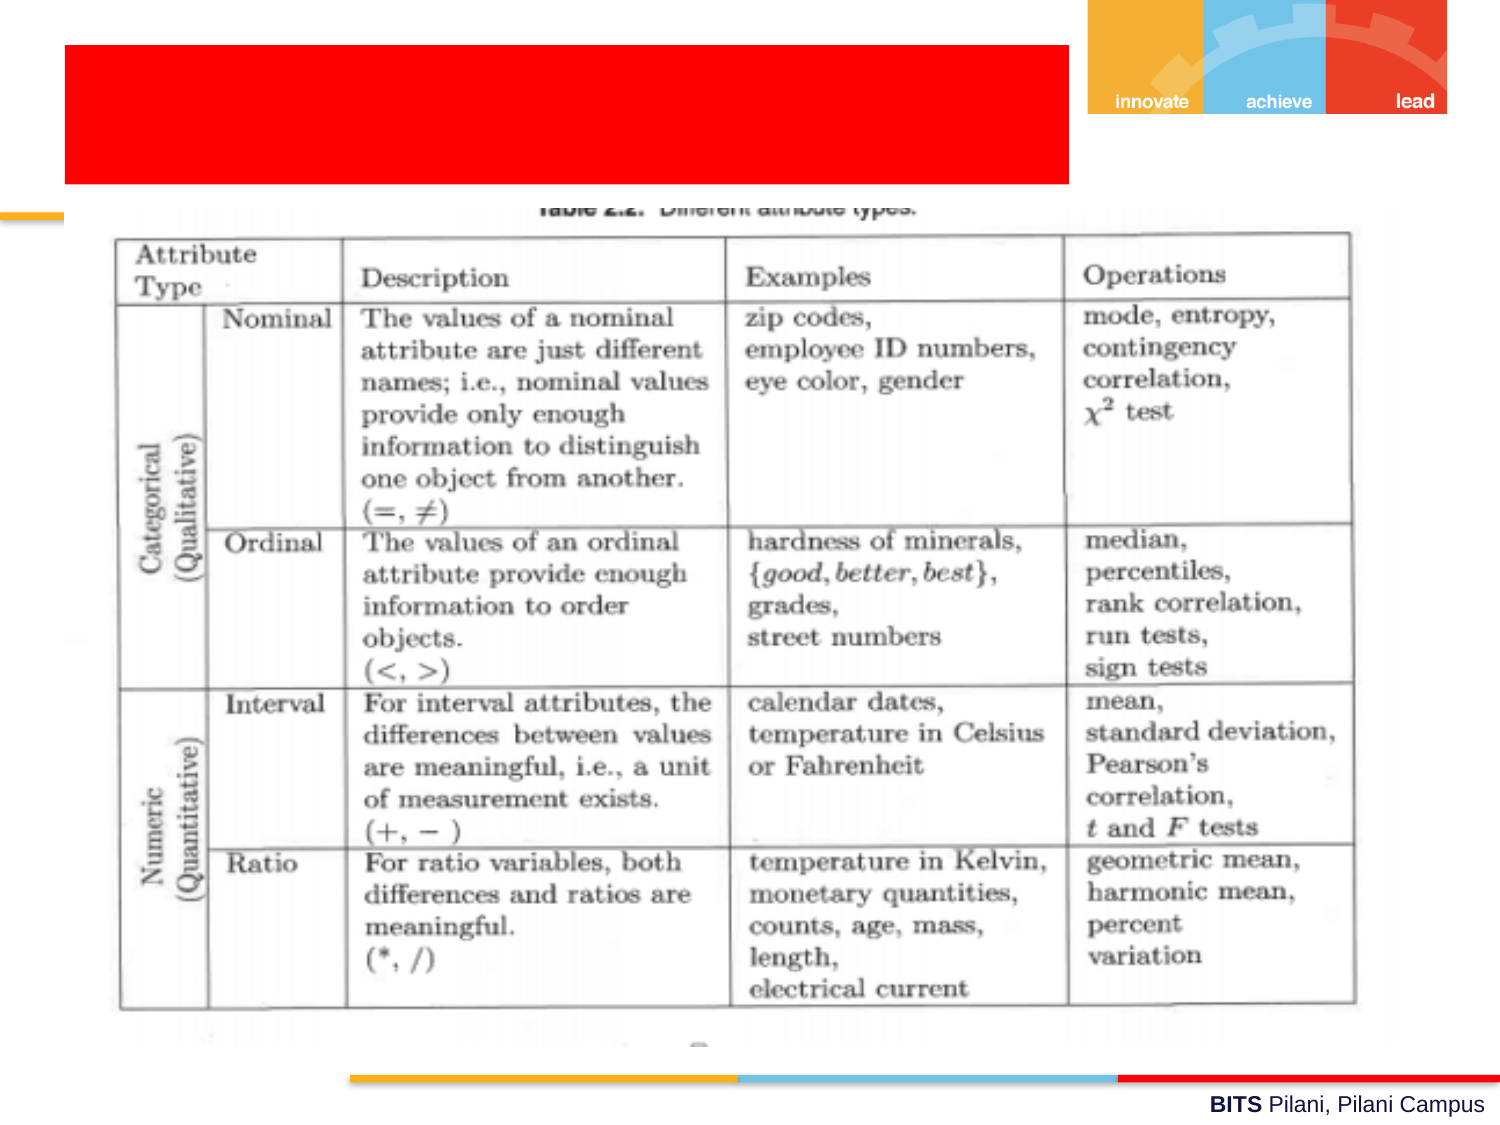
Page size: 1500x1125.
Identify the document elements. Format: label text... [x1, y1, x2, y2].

picture [1087, 0, 1448, 114]
picture [64, 207, 1400, 1047]
text_box Attribute types [64, 45, 1069, 185]
